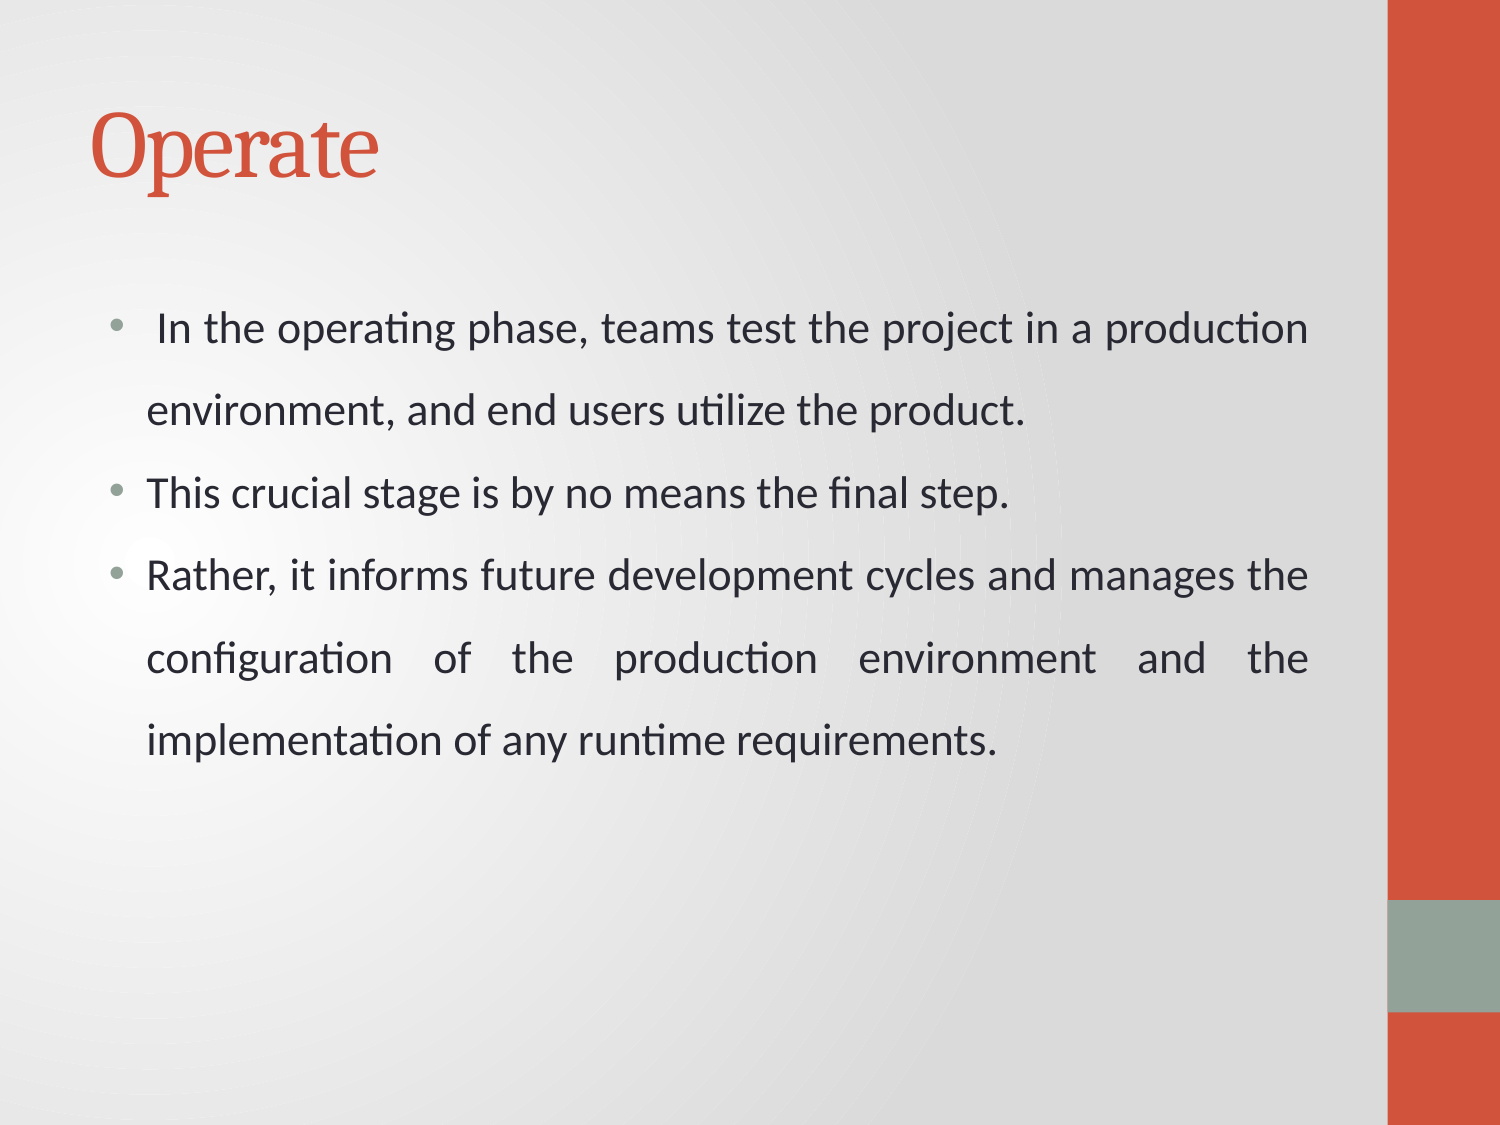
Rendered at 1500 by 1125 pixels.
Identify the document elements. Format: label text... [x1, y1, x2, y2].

title Operate [75, 45, 1325, 233]
list In the operating phase, teams test the project in a production environment, and end users utilize the product. This crucial stage is by no means the final step. Rather, it informs future development cycles and manages the configuration of the production environment and the implementation of any runtime requirements. [75, 262, 1325, 1050]
